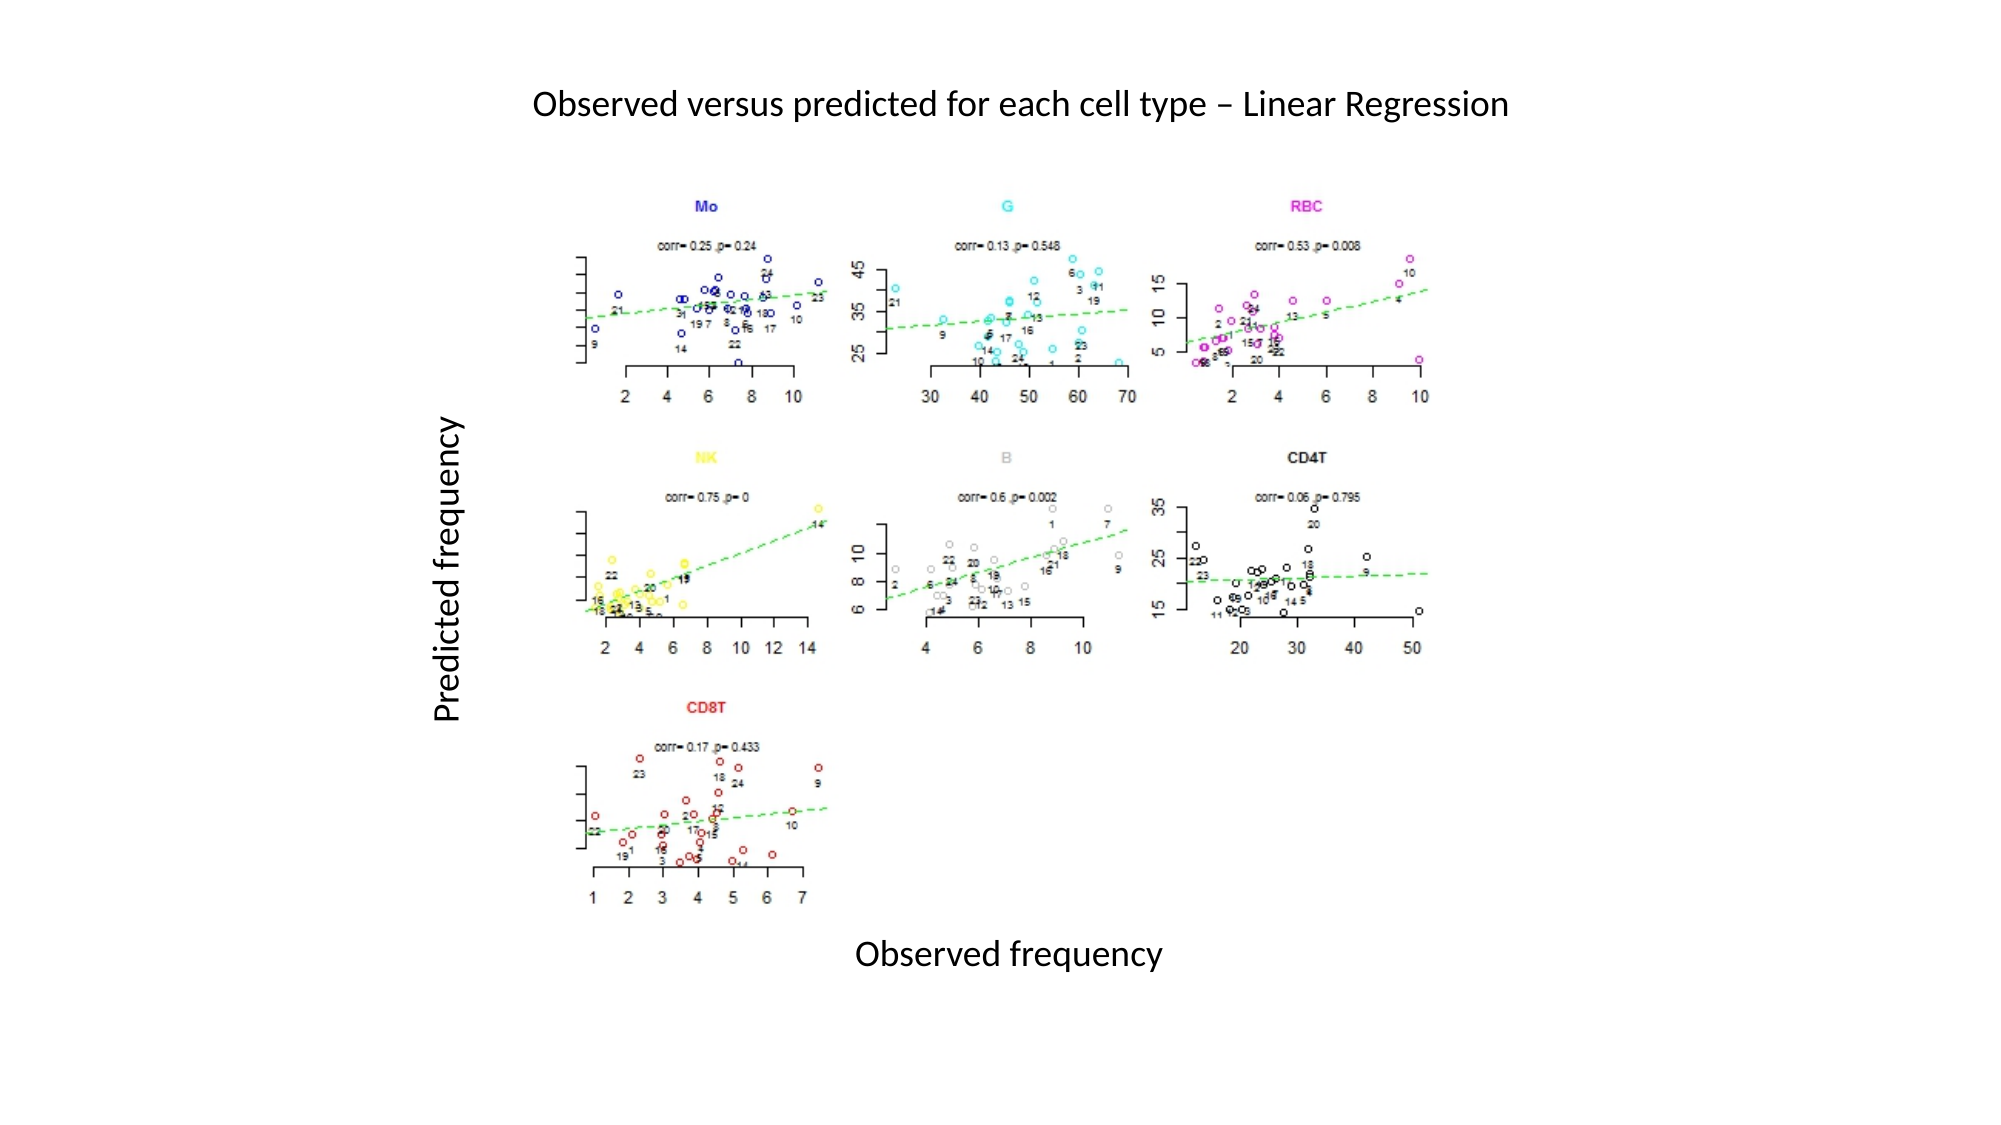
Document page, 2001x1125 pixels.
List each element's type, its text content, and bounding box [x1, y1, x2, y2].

text_box Observed frequency [840, 921, 1179, 982]
text_box Predicted frequency [413, 401, 474, 739]
picture [567, 156, 1468, 907]
text_box Observed versus predicted for each cell type – Linear Regression [518, 71, 1526, 132]
